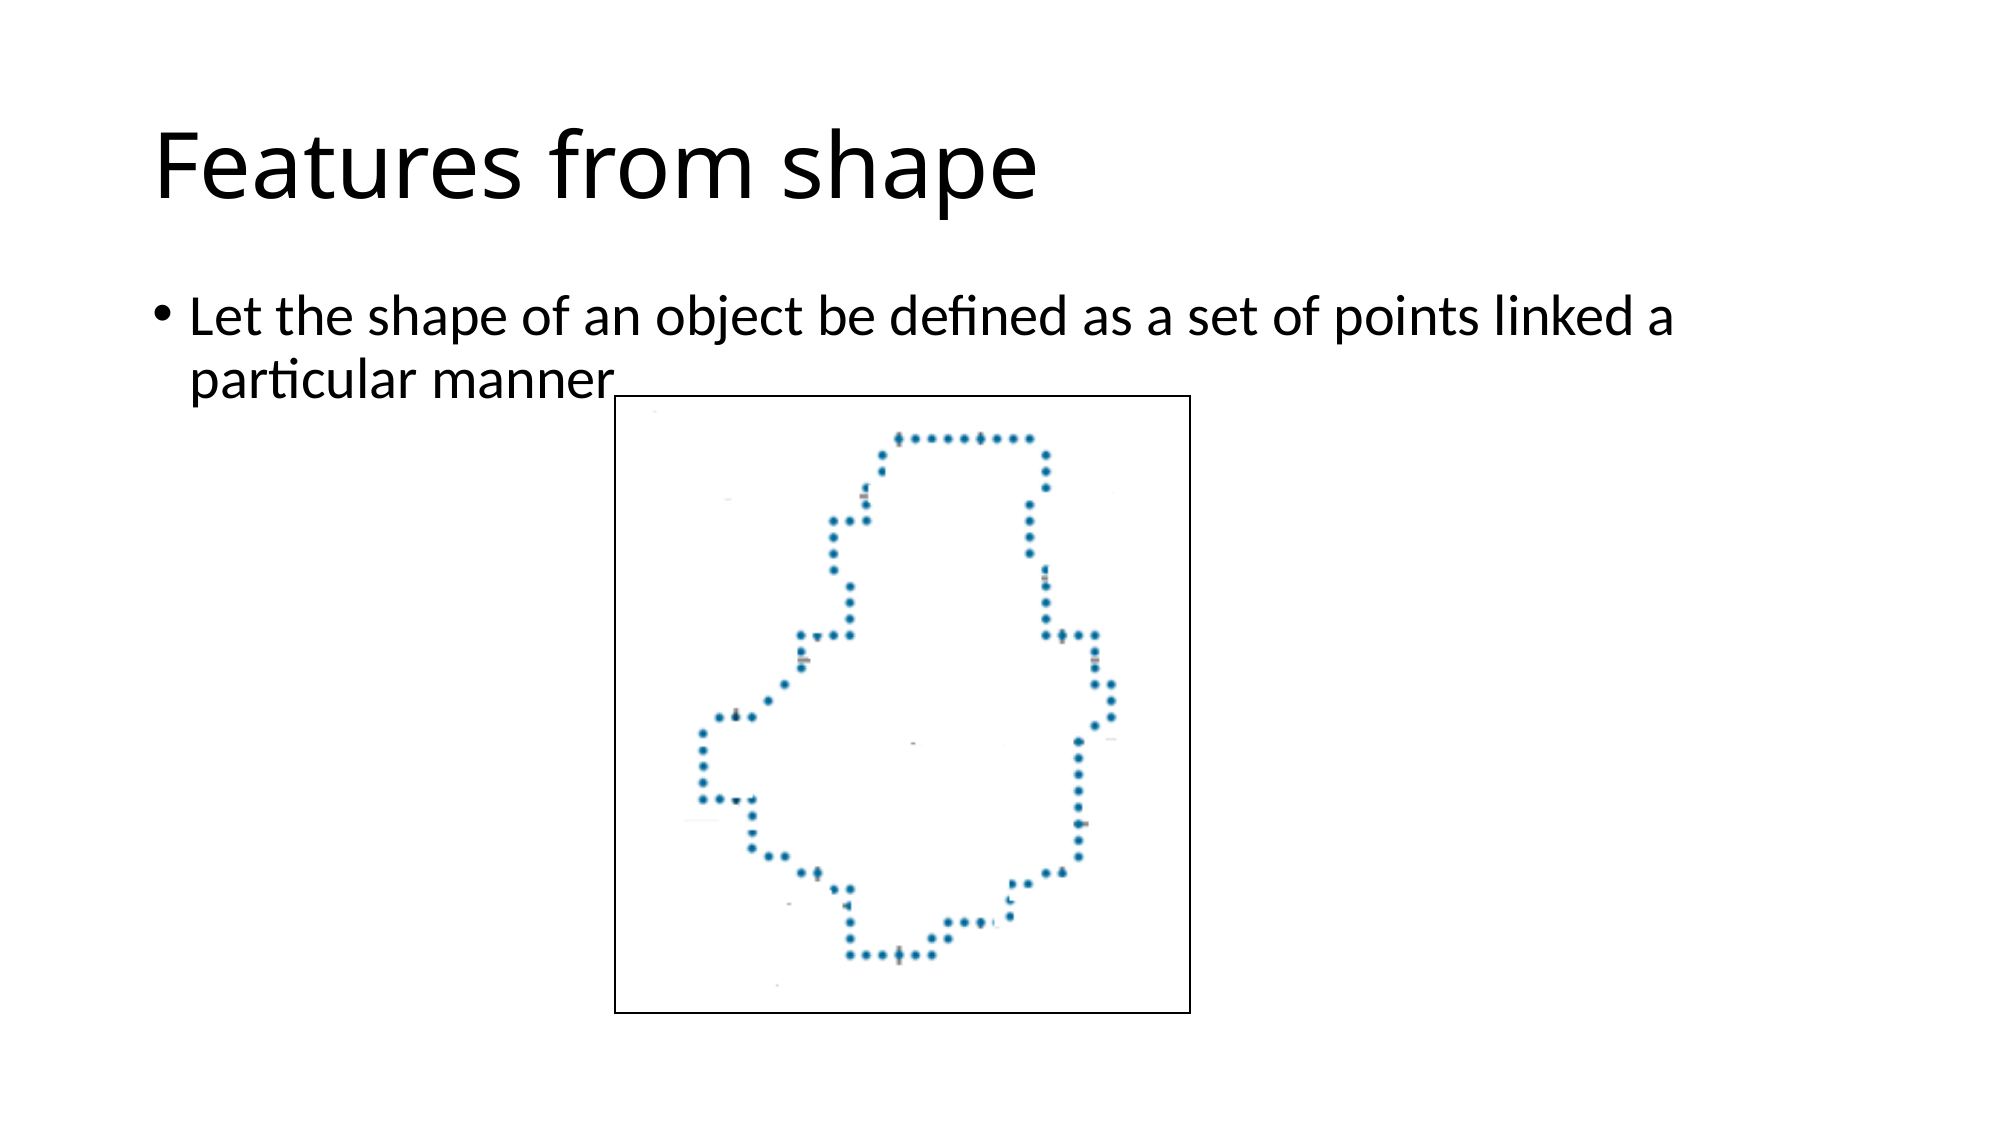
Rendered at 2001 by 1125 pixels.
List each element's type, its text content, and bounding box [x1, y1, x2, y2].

list Let the shape of an object be defined as a set of points linked a particular manner [137, 277, 1863, 992]
title Features from shape [137, 59, 1863, 277]
text_box [614, 992, 1191, 1014]
picture [627, 409, 1178, 1000]
